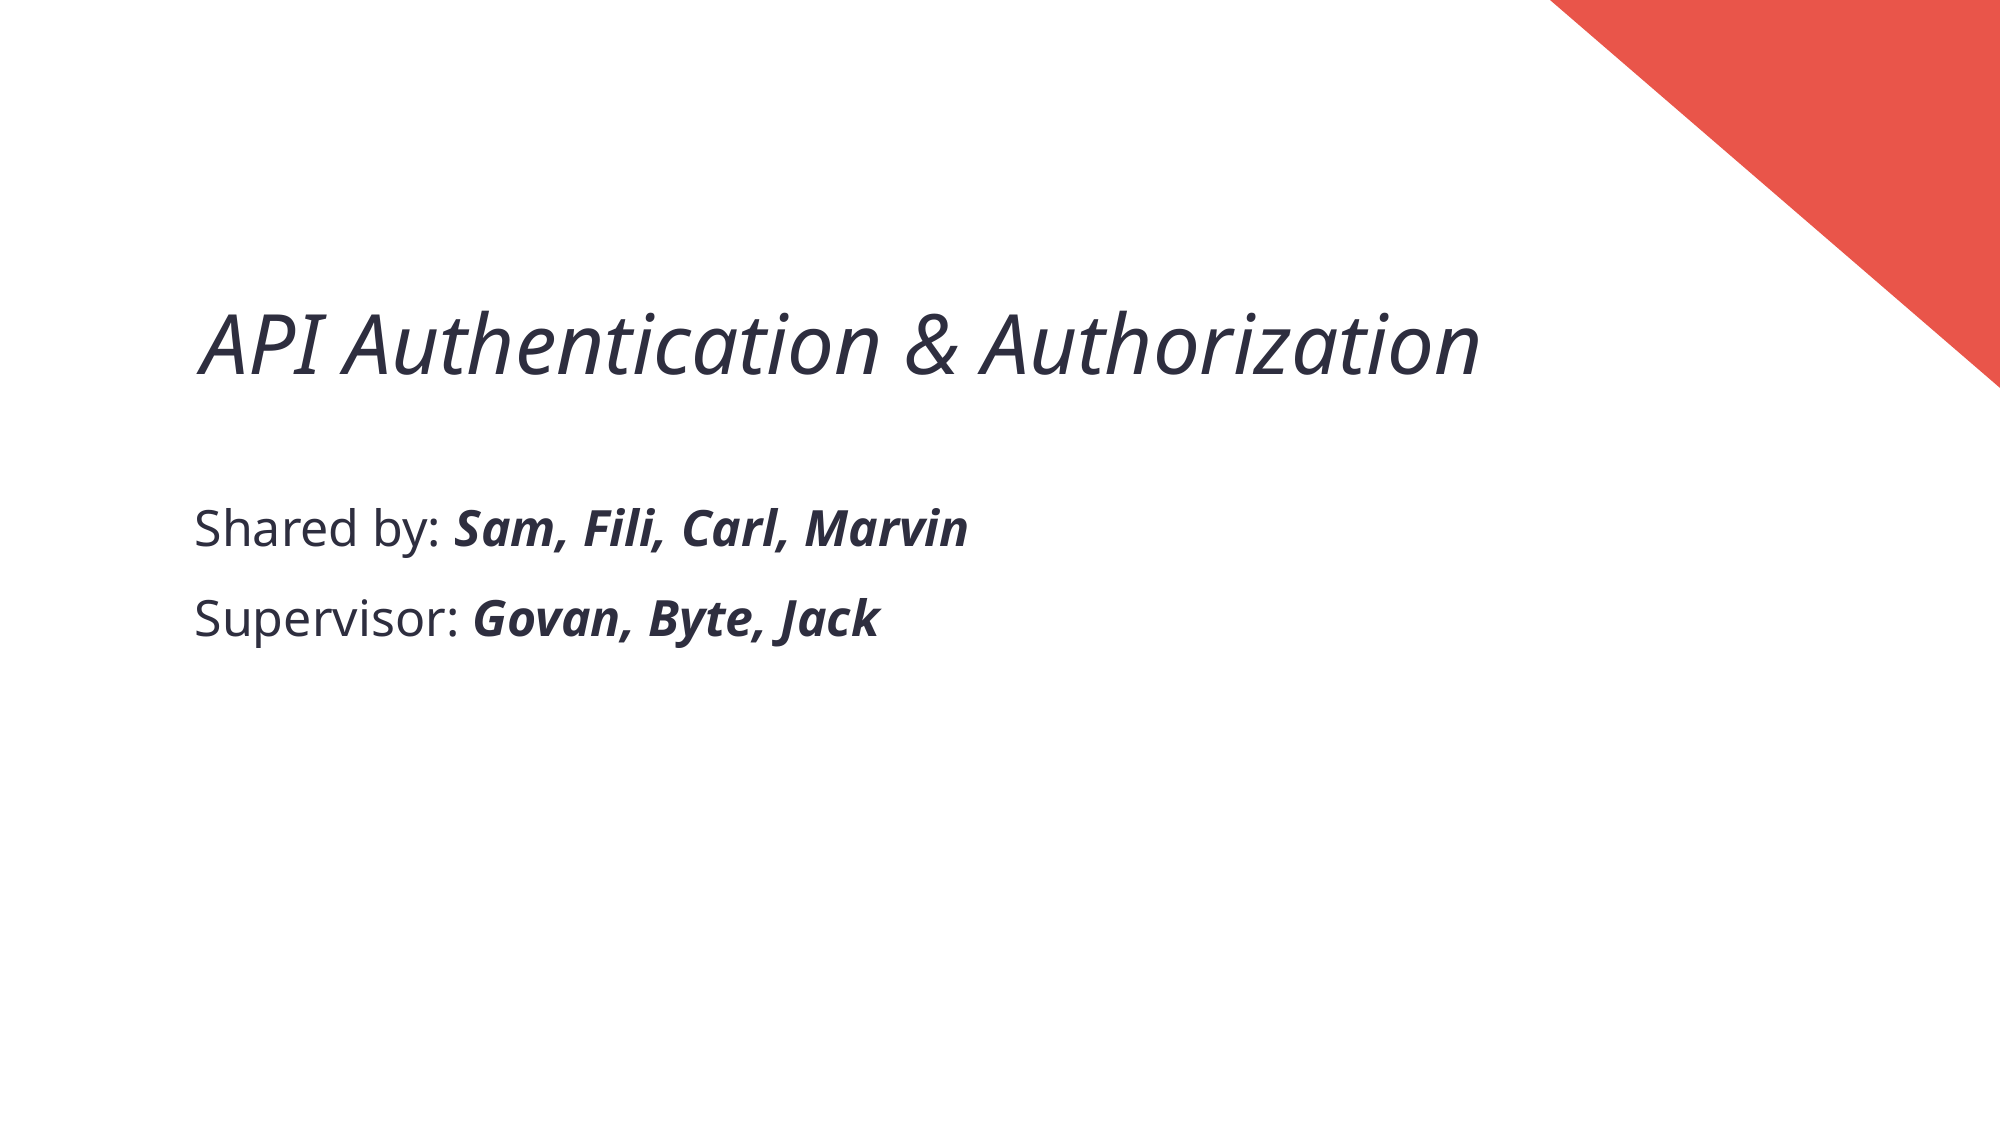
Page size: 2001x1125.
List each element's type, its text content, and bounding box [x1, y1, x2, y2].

text_box API Authentication & Authorization [187, 269, 1519, 399]
text_box Shared by: Sam, Fili, Carl, Marvin Supervisor: Govan, Byte, Jack [179, 459, 1466, 654]
text_box [1548, 0, 2000, 390]
